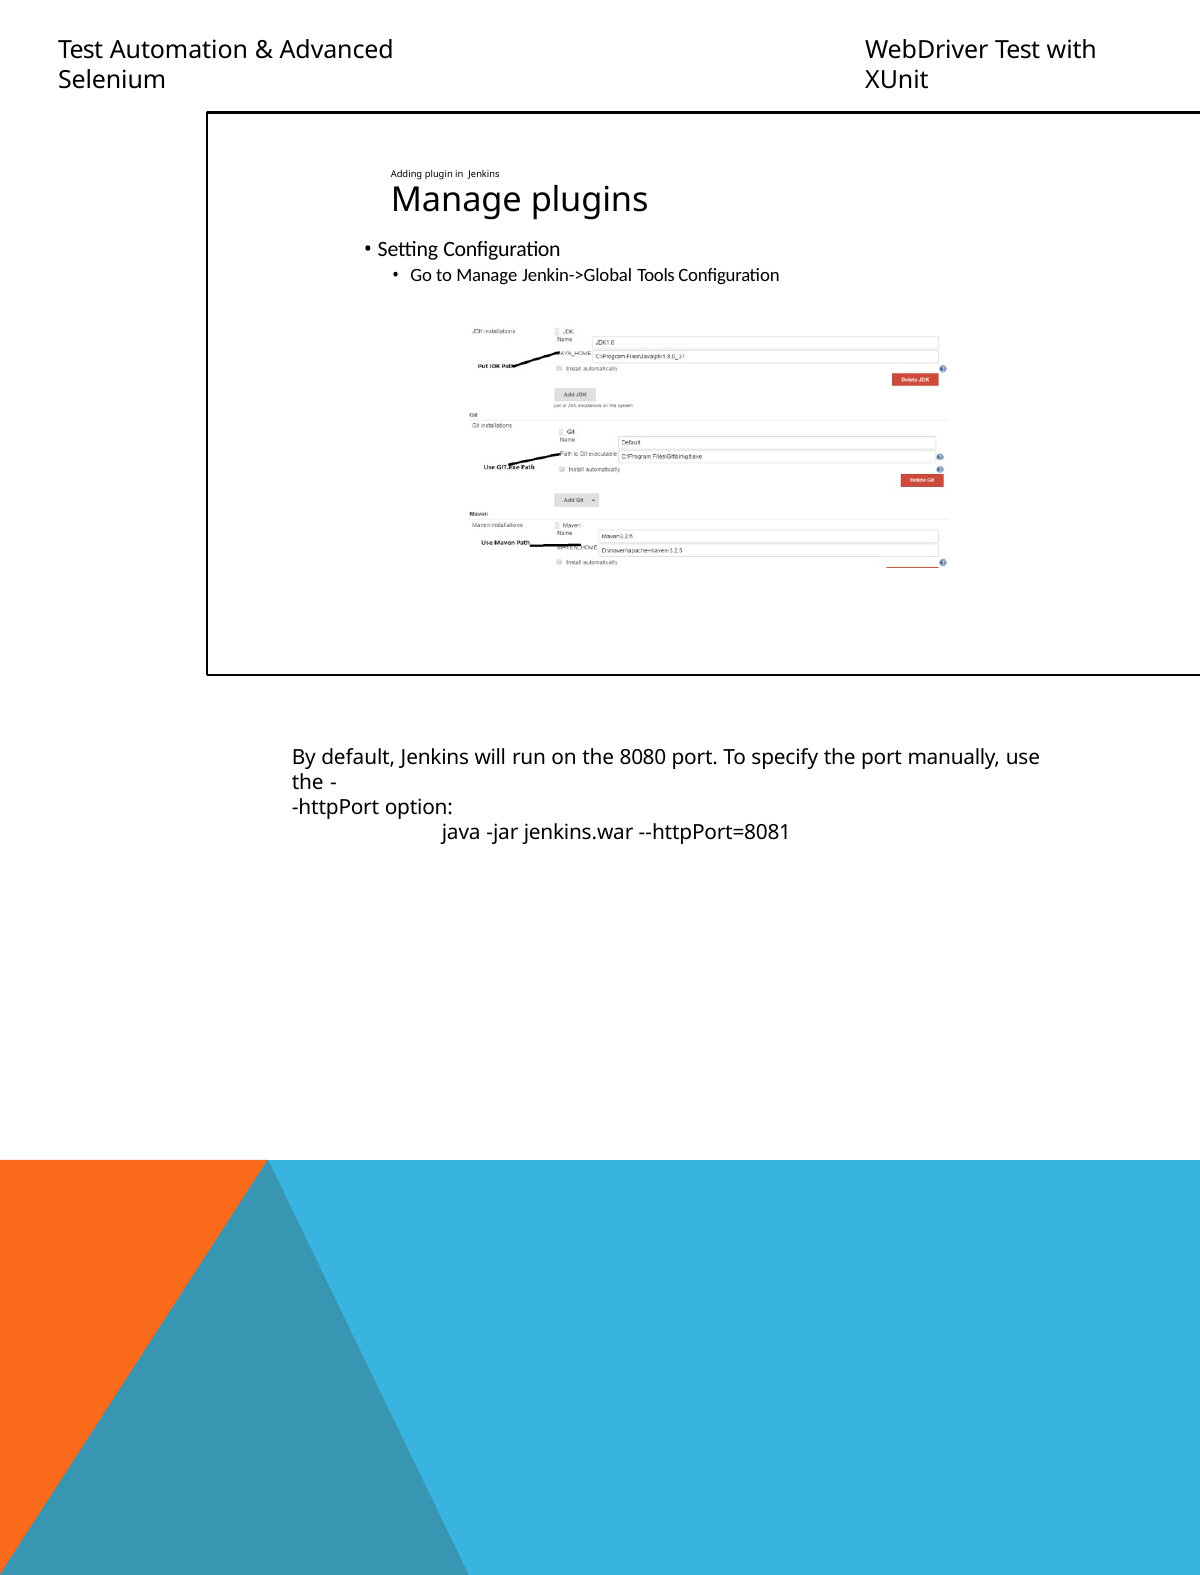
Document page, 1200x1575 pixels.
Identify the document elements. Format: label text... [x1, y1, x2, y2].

text_box Test Automation & Advanced Selenium [56, 31, 490, 94]
text_box By default, Jenkins will run on the 8080 port. To specify the port manually, use the - -httpPort option: java -jar jenkins.war --httpPort=8081 [289, 741, 1057, 844]
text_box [205, 111, 1200, 677]
text_box WebDriver Test with XUnit [863, 31, 1157, 94]
